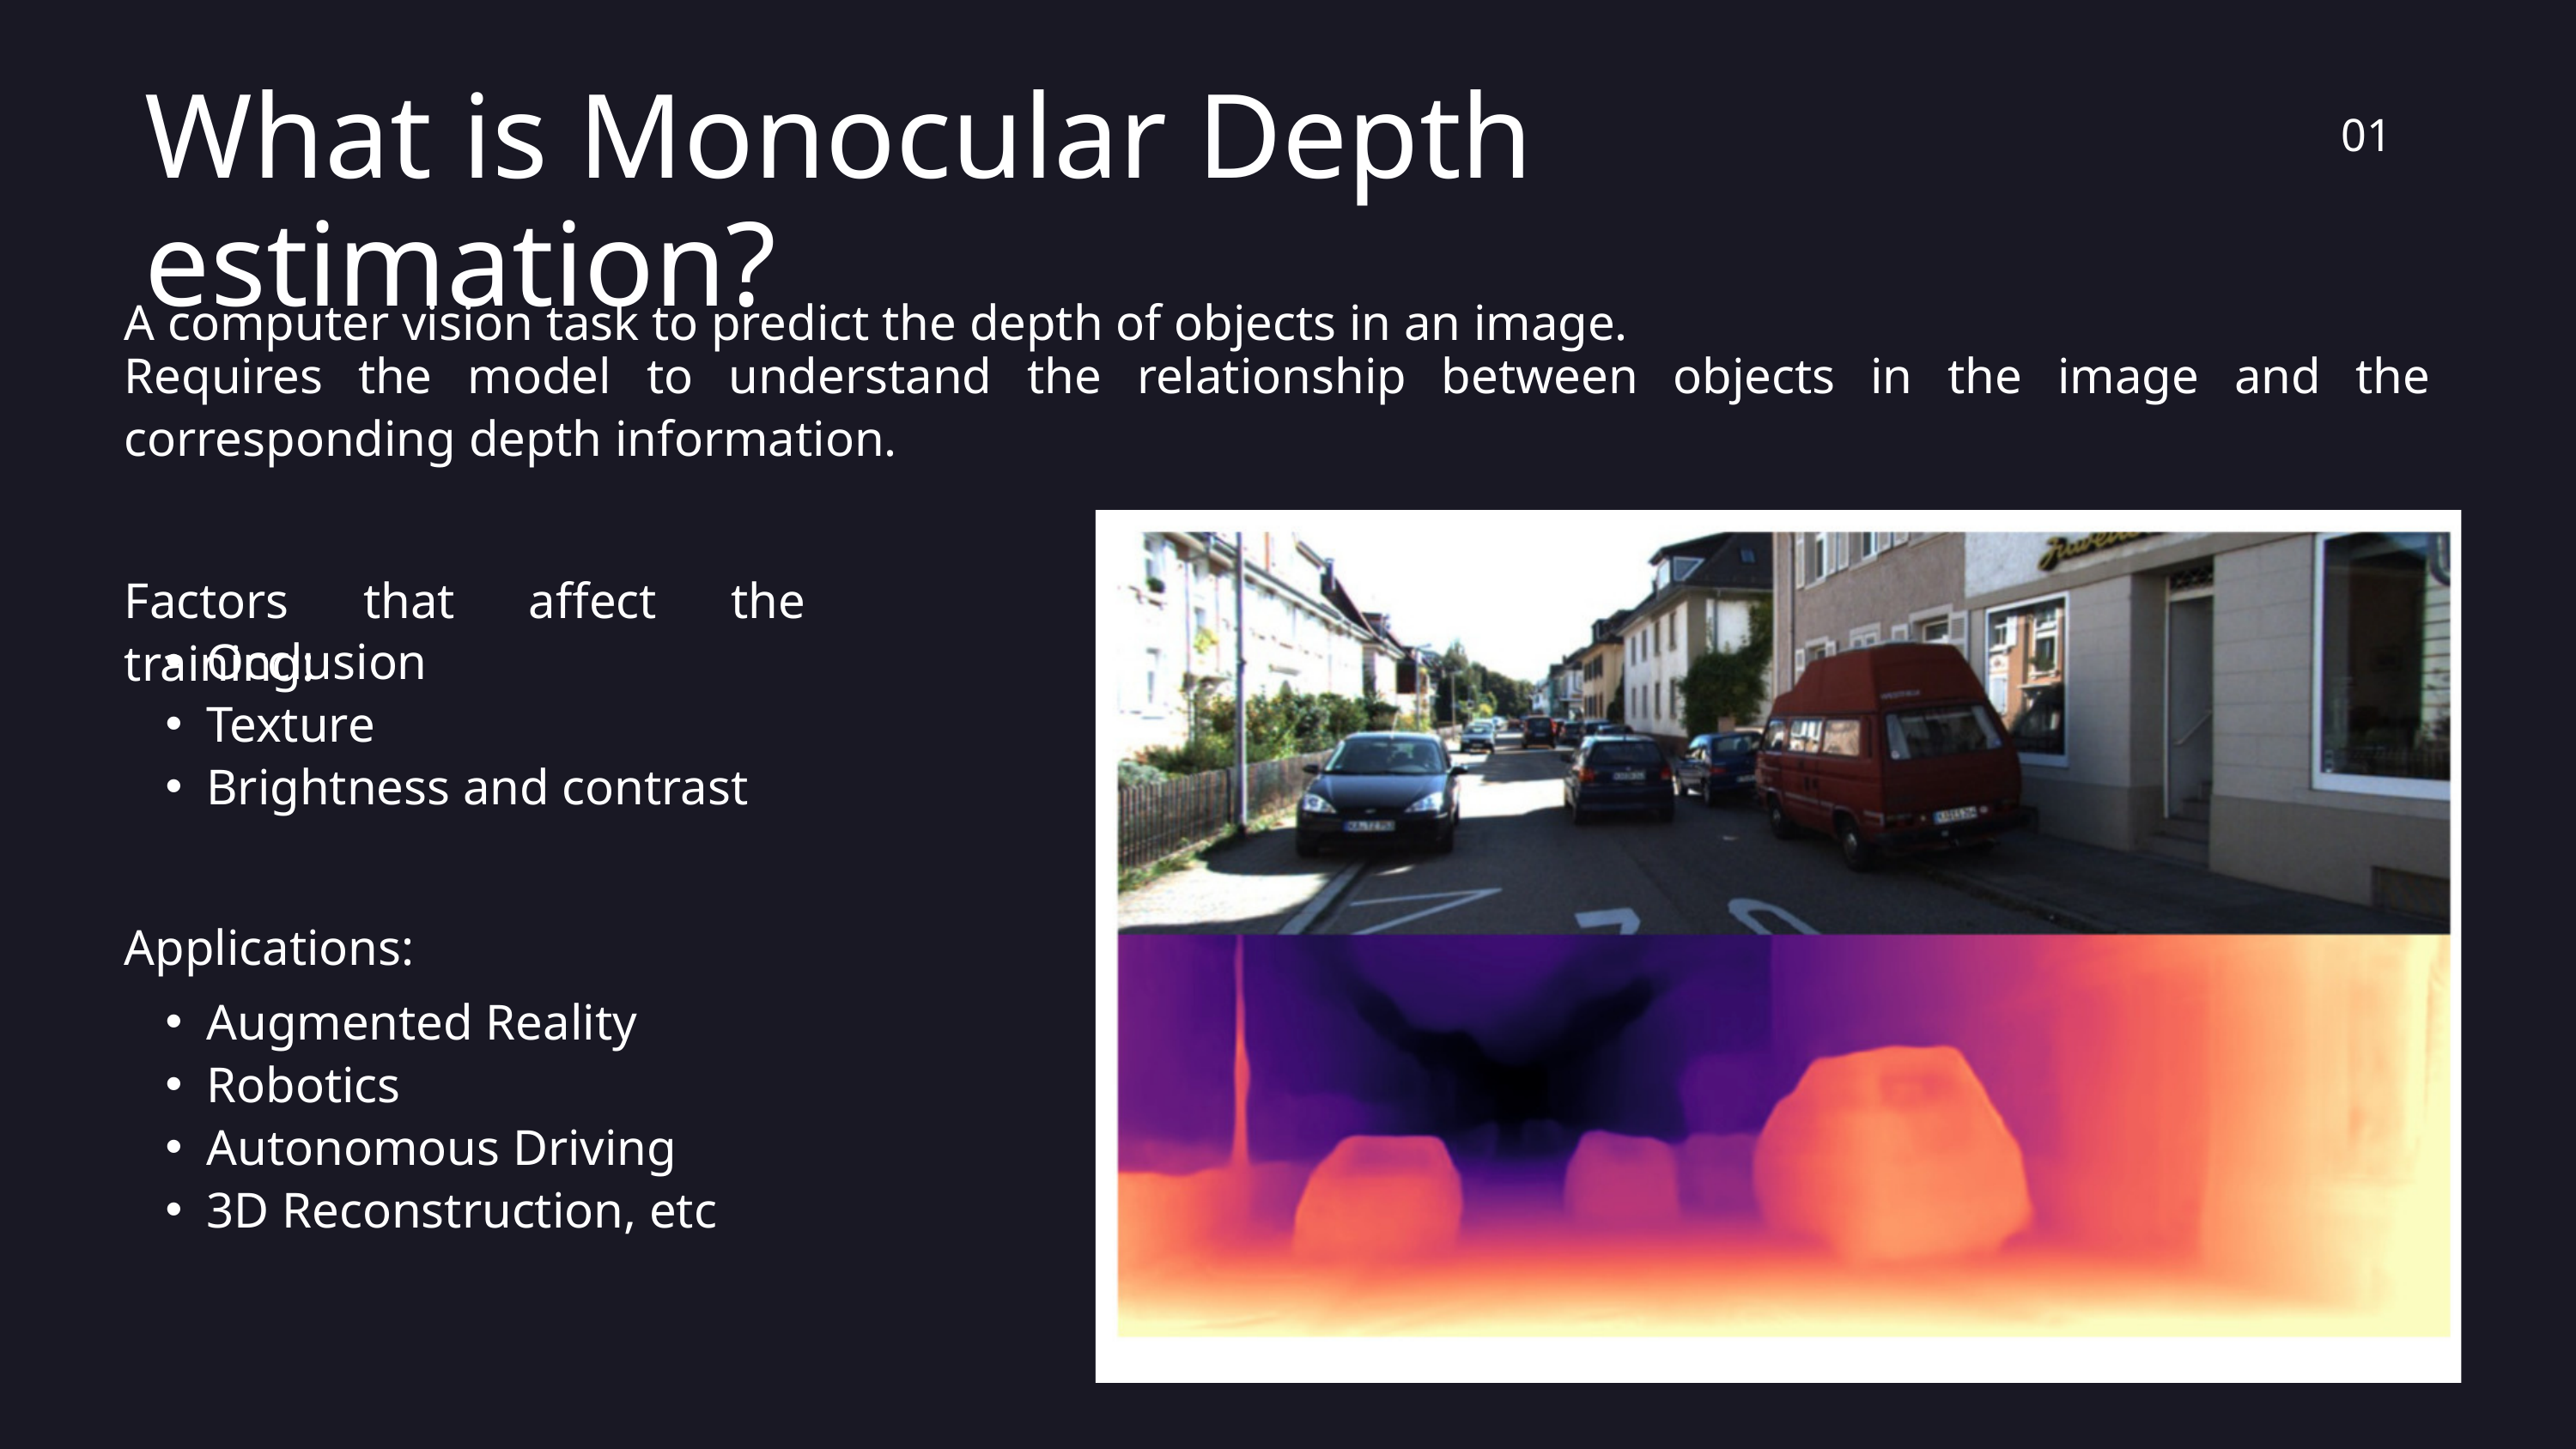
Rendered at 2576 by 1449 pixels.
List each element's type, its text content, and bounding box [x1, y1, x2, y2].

text_box 01 [2341, 106, 2521, 161]
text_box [124, 567, 806, 810]
text_box [1095, 510, 2462, 1383]
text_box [124, 915, 806, 1233]
text_box What is Monocular Depth estimation? [144, 73, 2164, 282]
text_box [124, 284, 2432, 462]
